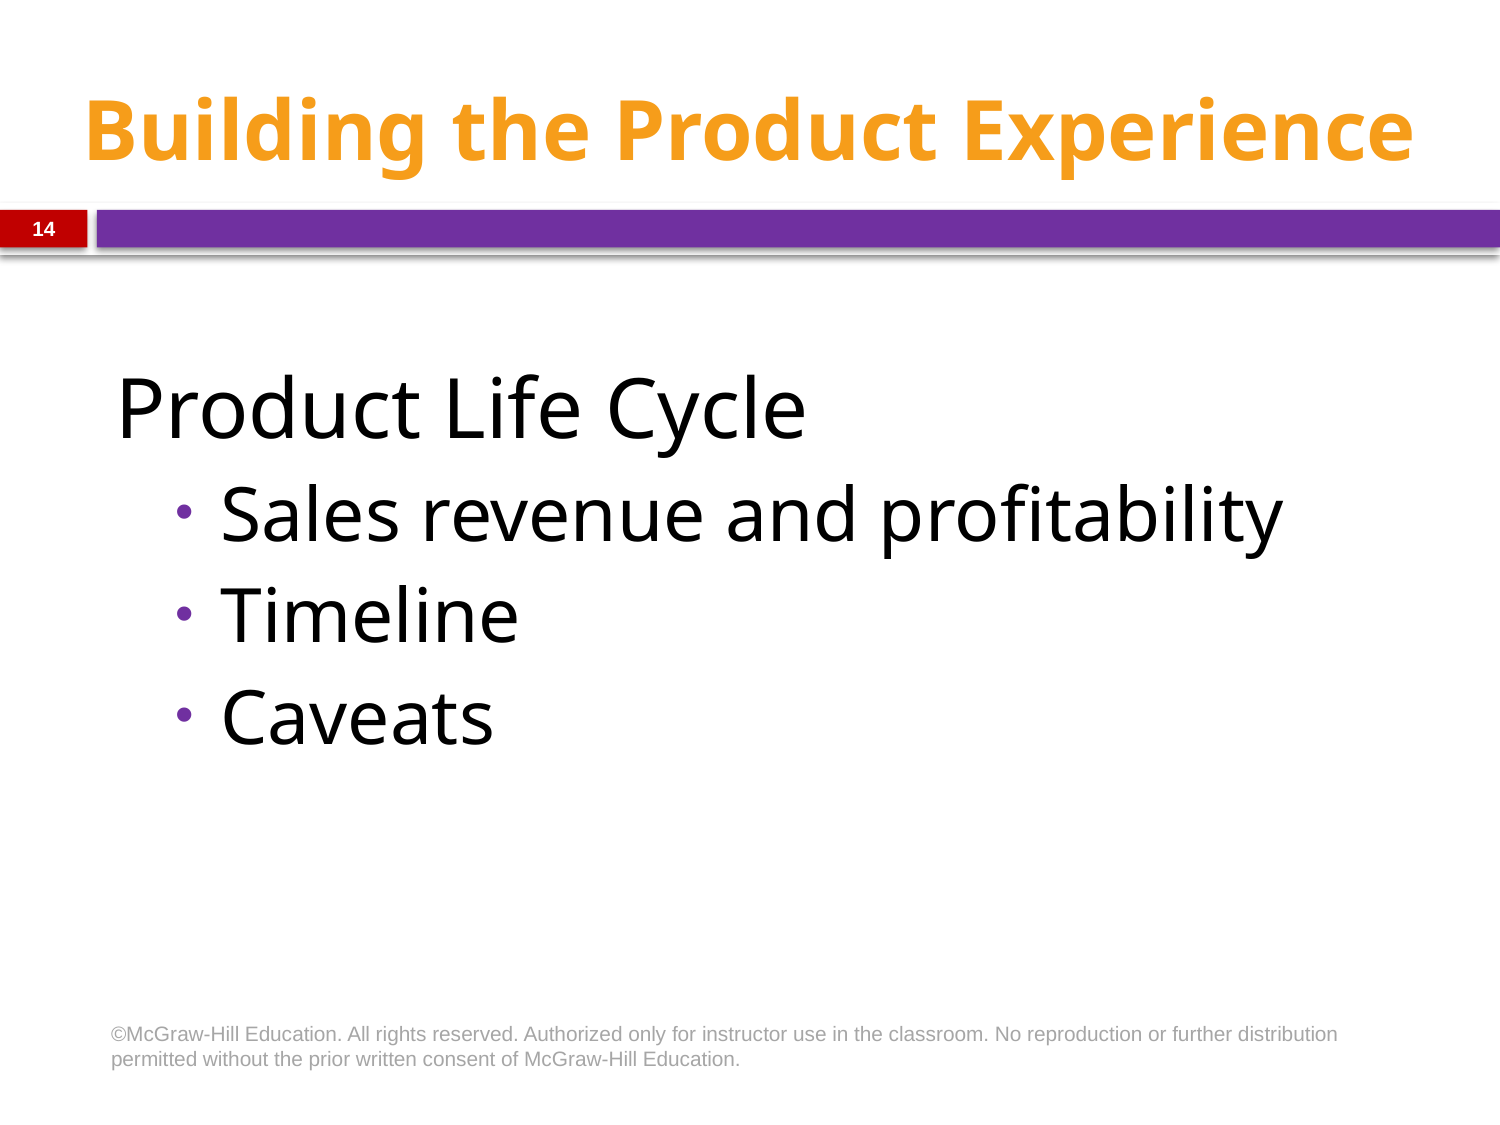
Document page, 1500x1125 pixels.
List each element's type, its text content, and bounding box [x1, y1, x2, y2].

slide_number 14 [0, 208, 88, 249]
list Product Life Cycle Sales revenue and profitability Timeline Caveats [100, 347, 1439, 1086]
title Building the Product Experience [0, 45, 1500, 209]
